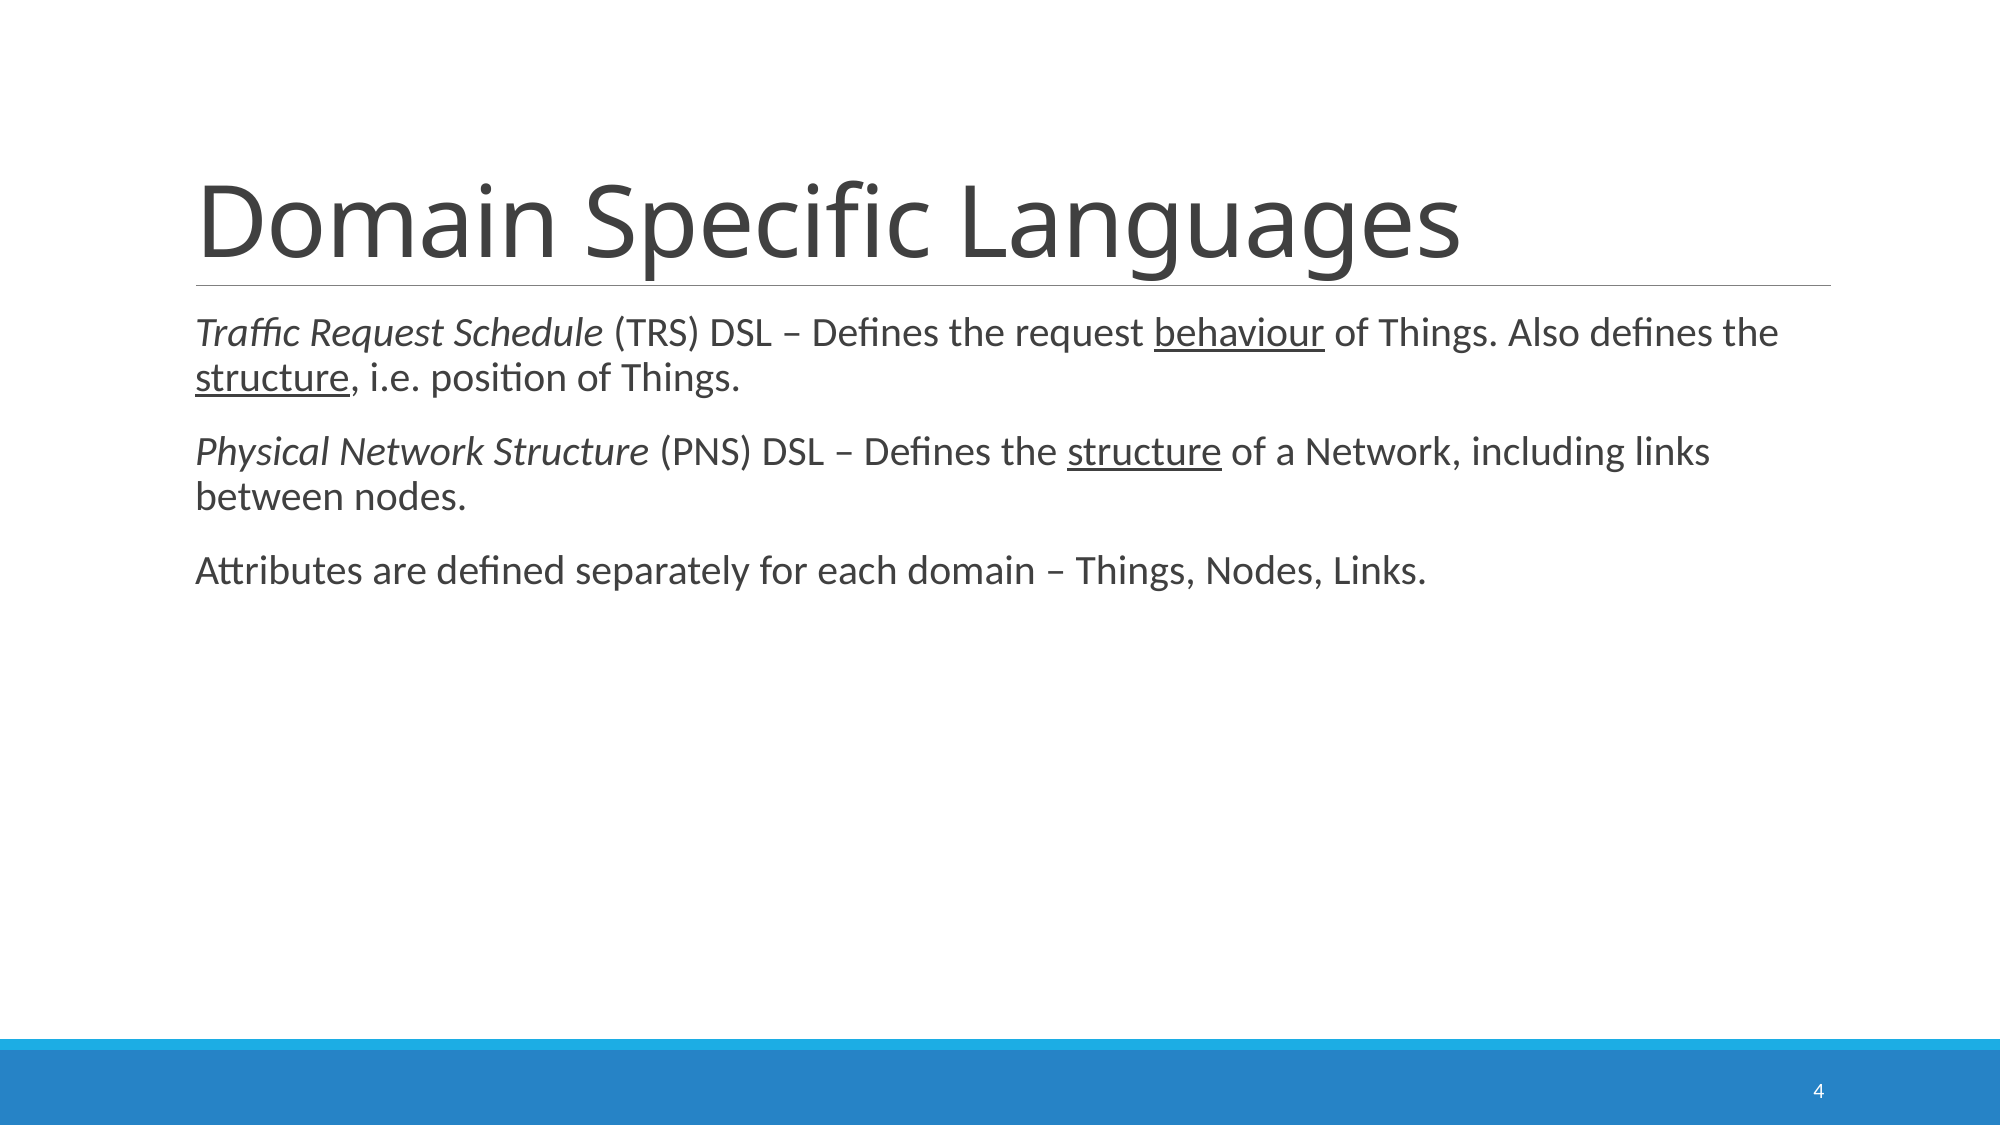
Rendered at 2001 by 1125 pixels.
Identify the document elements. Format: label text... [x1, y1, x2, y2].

slide_number 4 [1624, 1059, 1840, 1120]
title Domain Specific Languages [180, 47, 1830, 285]
list Traffic Request Schedule (TRS) DSL – Defines the request behaviour of Things. Also defines the structure, i.e. position of Things. Physical Network Structure (PNS) DSL – Defines the structure of a Network, including links between nodes. Attributes are defined separately for each domain – Things, Nodes, Links. [180, 302, 1830, 963]
